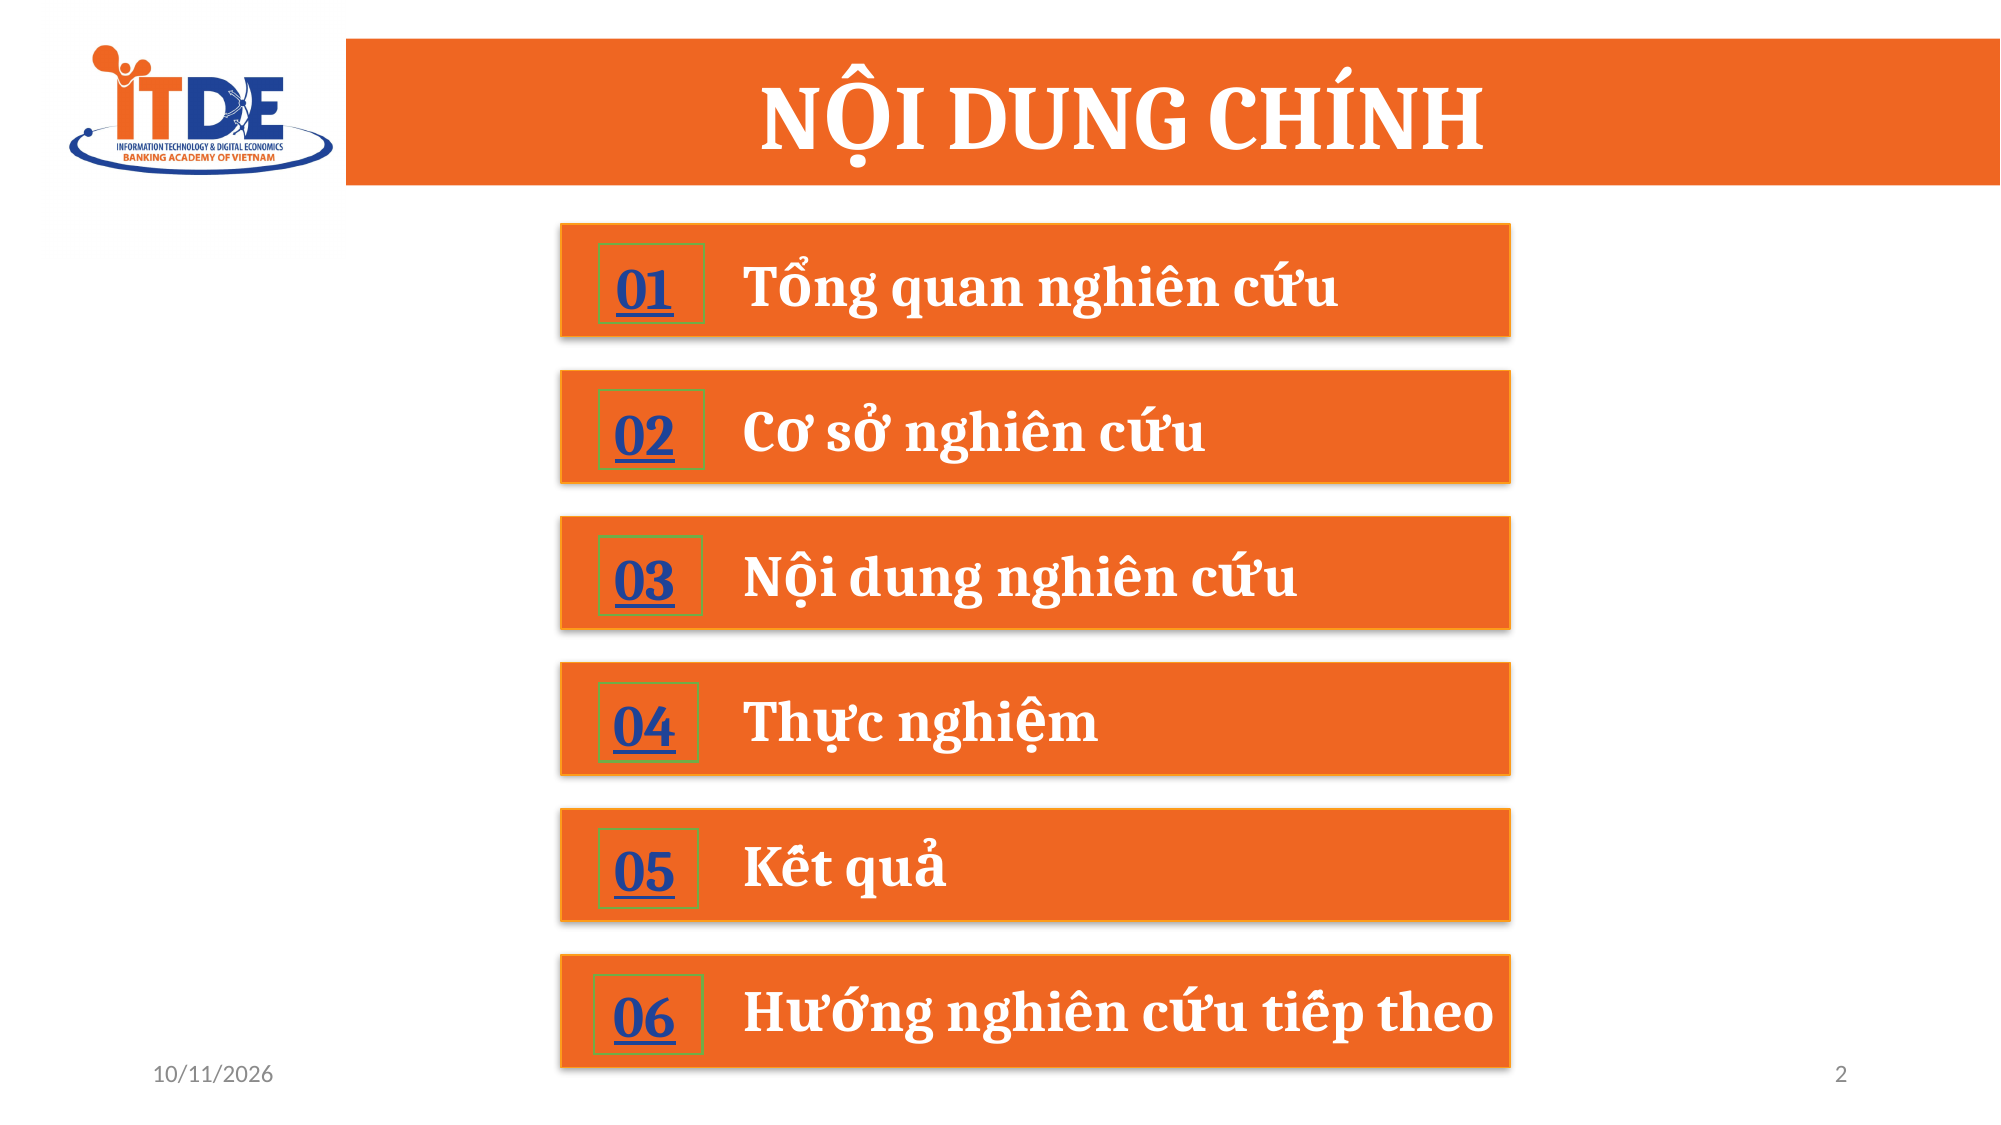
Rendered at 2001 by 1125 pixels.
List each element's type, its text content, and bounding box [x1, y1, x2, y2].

text_box 03 [594, 534, 695, 620]
text_box [695, 243, 705, 324]
slide_number 2 [1412, 1042, 1863, 1103]
text_box 04 [594, 680, 695, 766]
text_box [346, 38, 2000, 186]
text_box 02 [594, 389, 695, 475]
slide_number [137, 1042, 588, 1103]
text_box Cơ sở nghiên cứu [728, 385, 1389, 471]
title NỘI DUNG CHÍNH [402, 57, 1844, 183]
text_box [695, 682, 699, 763]
text_box [695, 974, 704, 1055]
text_box [695, 389, 705, 470]
text_box Nội dung nghiên cứu [728, 530, 1444, 616]
text_box 05 [594, 825, 695, 911]
picture [41, 0, 346, 259]
text_box [561, 516, 1510, 629]
text_box [561, 808, 1510, 922]
text_box [561, 662, 1510, 776]
text_box Thực nghiệm [728, 675, 1409, 761]
text_box Tổng quan nghiên cứu [728, 240, 1409, 326]
text_box Hướng nghiên cứu tiếp theo [728, 965, 1543, 1051]
text_box 06 [594, 971, 695, 1057]
text_box [561, 224, 1510, 337]
text_box [695, 828, 699, 909]
text_box Kết quả [728, 820, 1001, 906]
text_box [561, 954, 1510, 1068]
text_box [561, 370, 1510, 483]
text_box 01 [594, 243, 695, 329]
text_box [695, 535, 703, 616]
